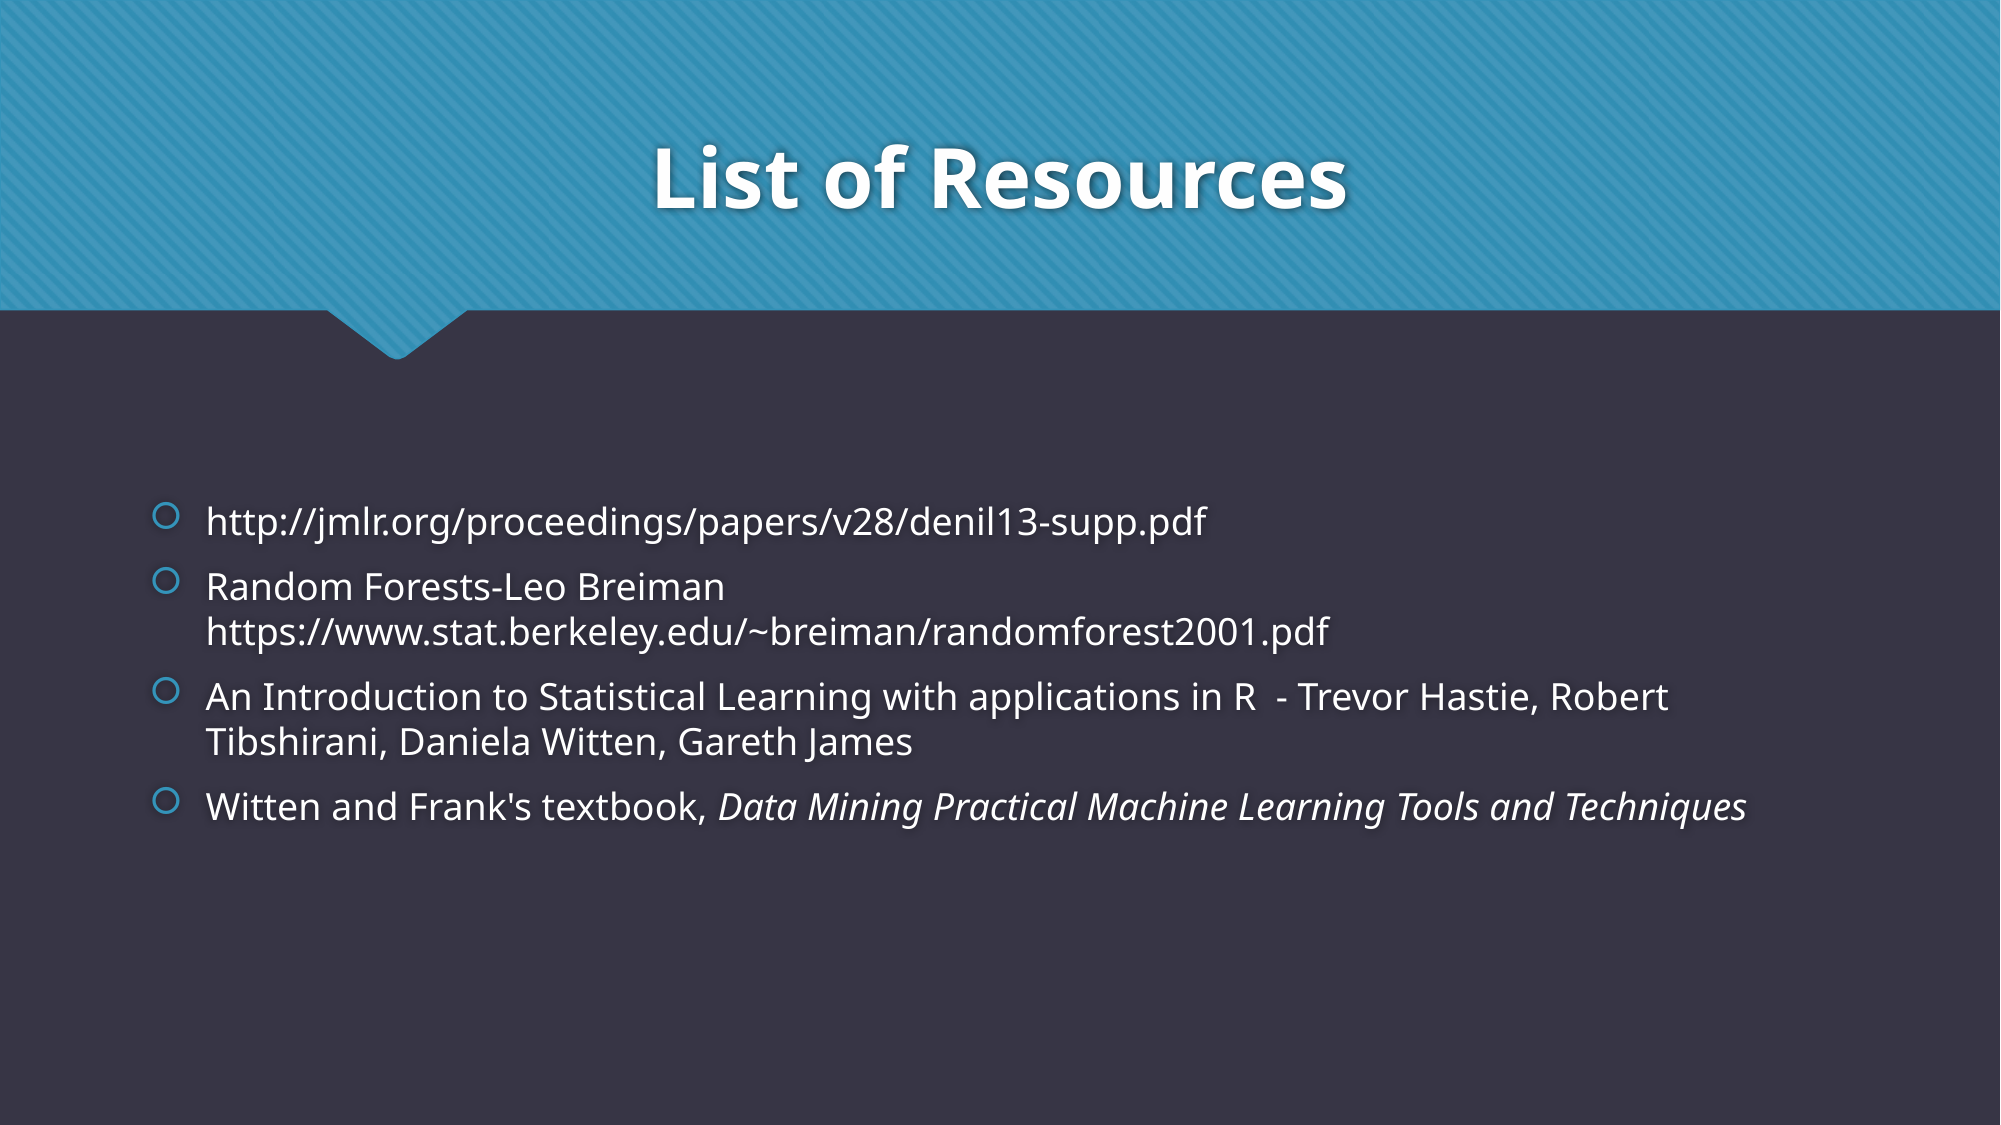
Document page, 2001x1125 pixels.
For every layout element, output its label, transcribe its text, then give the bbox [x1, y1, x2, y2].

list http://jmlr.org/proceedings/papers/v28/denil13-supp.pdf Random Forests-Leo Breiman https://www.stat.berkeley.edu/~breiman/randomforest2001.pdf An Introduction to Statistical Learning with applications in R - Trevor Hastie, Robert Tibshirani, Daniela Witten, Gareth James Witten and Frank's textbook, Data Mining Practical Machine Learning Tools and Techniques [134, 364, 1866, 962]
title List of Resources [132, 73, 1868, 233]
